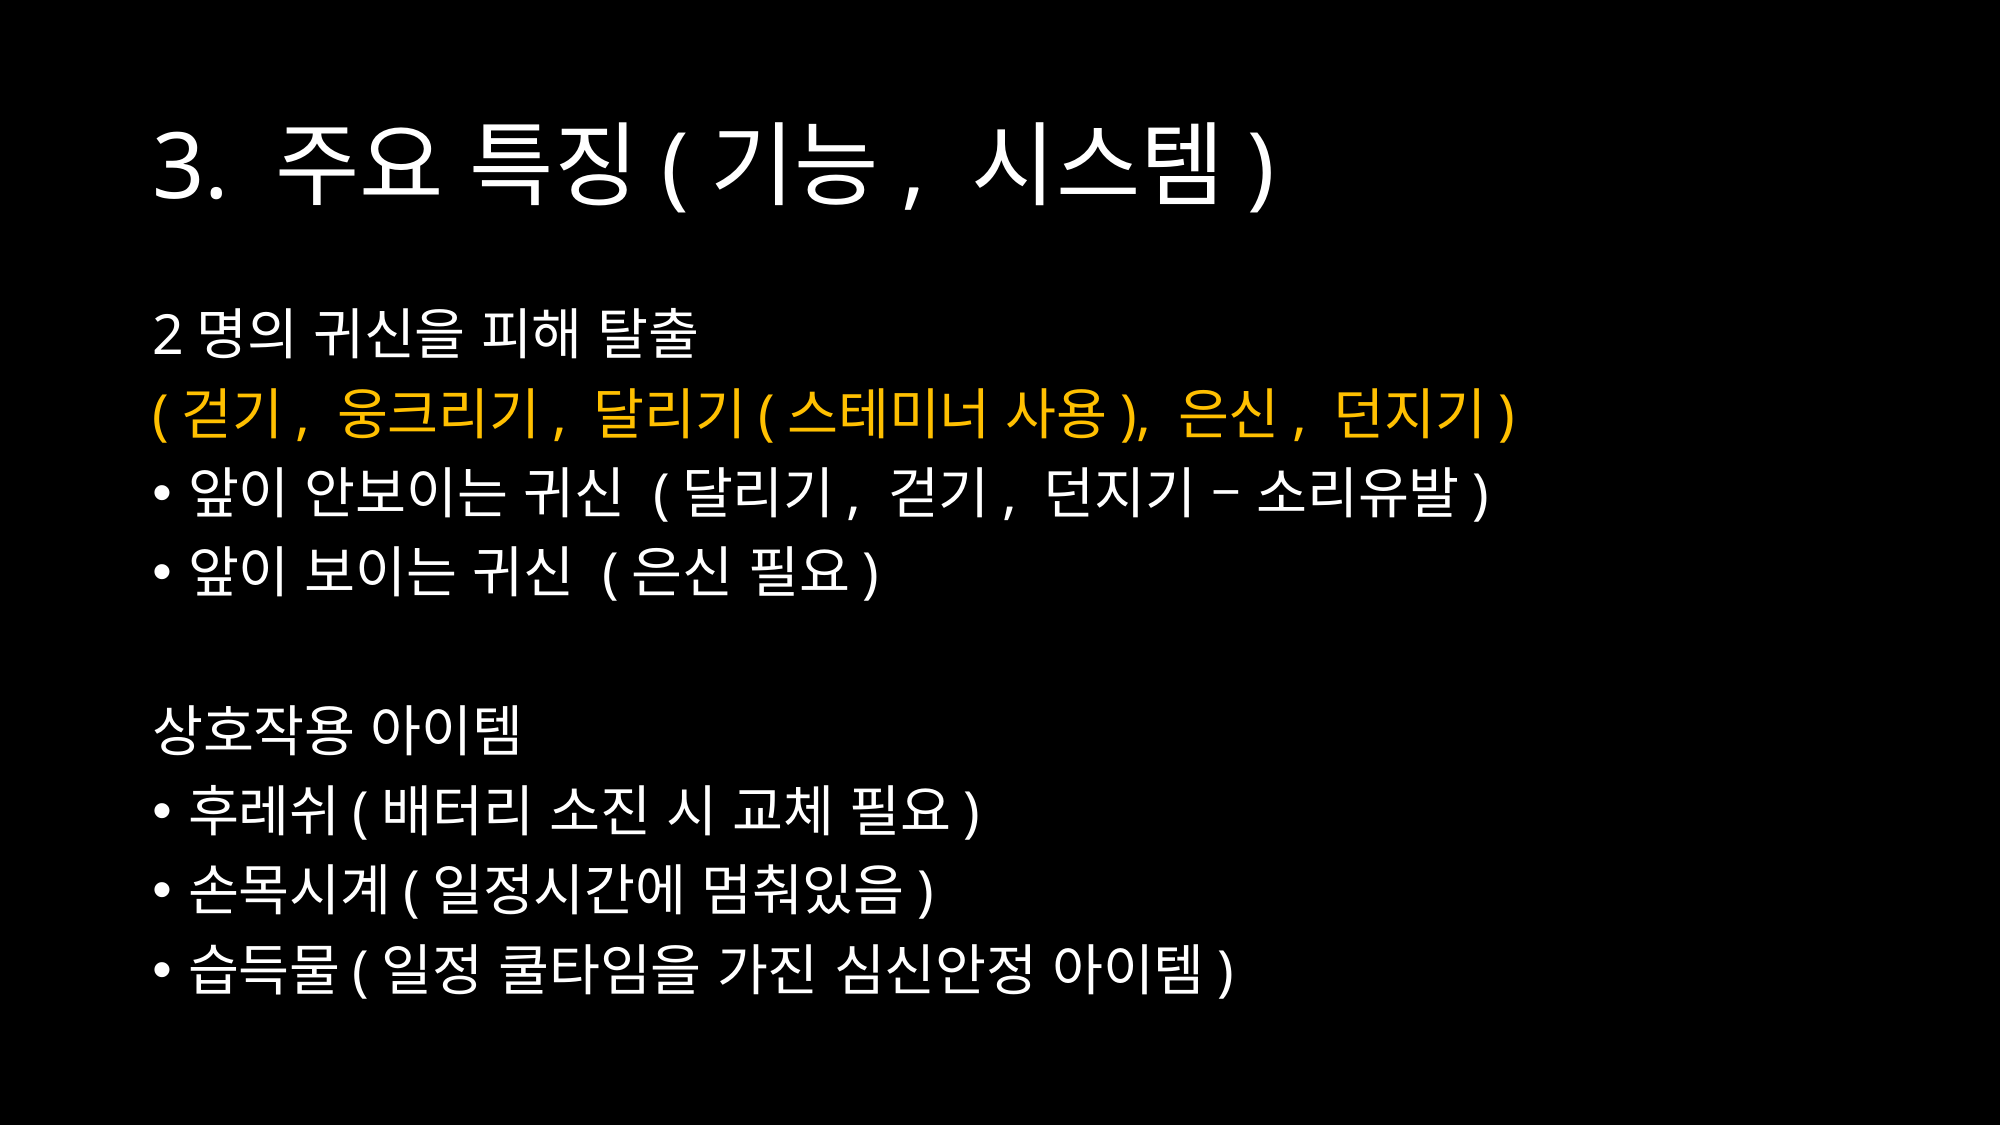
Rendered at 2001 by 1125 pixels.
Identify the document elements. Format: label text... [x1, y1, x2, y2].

list 2명의 귀신을 피해 탈출 (걷기, 웅크리기, 달리기(스테미너 사용), 은신, 던지기) 앞이 안보이는 귀신 (달리기, 걷기, 던지기 – 소리유발) 앞이 보이는 귀신 (은신 필요) 상호작용 아이템 후레쉬(배터리 소진 시 교체 필요) 손목시계(일정시간에 멈춰있음) 습득물(일정 쿨타임을 가진 심신안정 아이템) [137, 299, 1863, 1014]
title 3. 주요 특징(기능, 시스템) [137, 59, 1863, 278]
